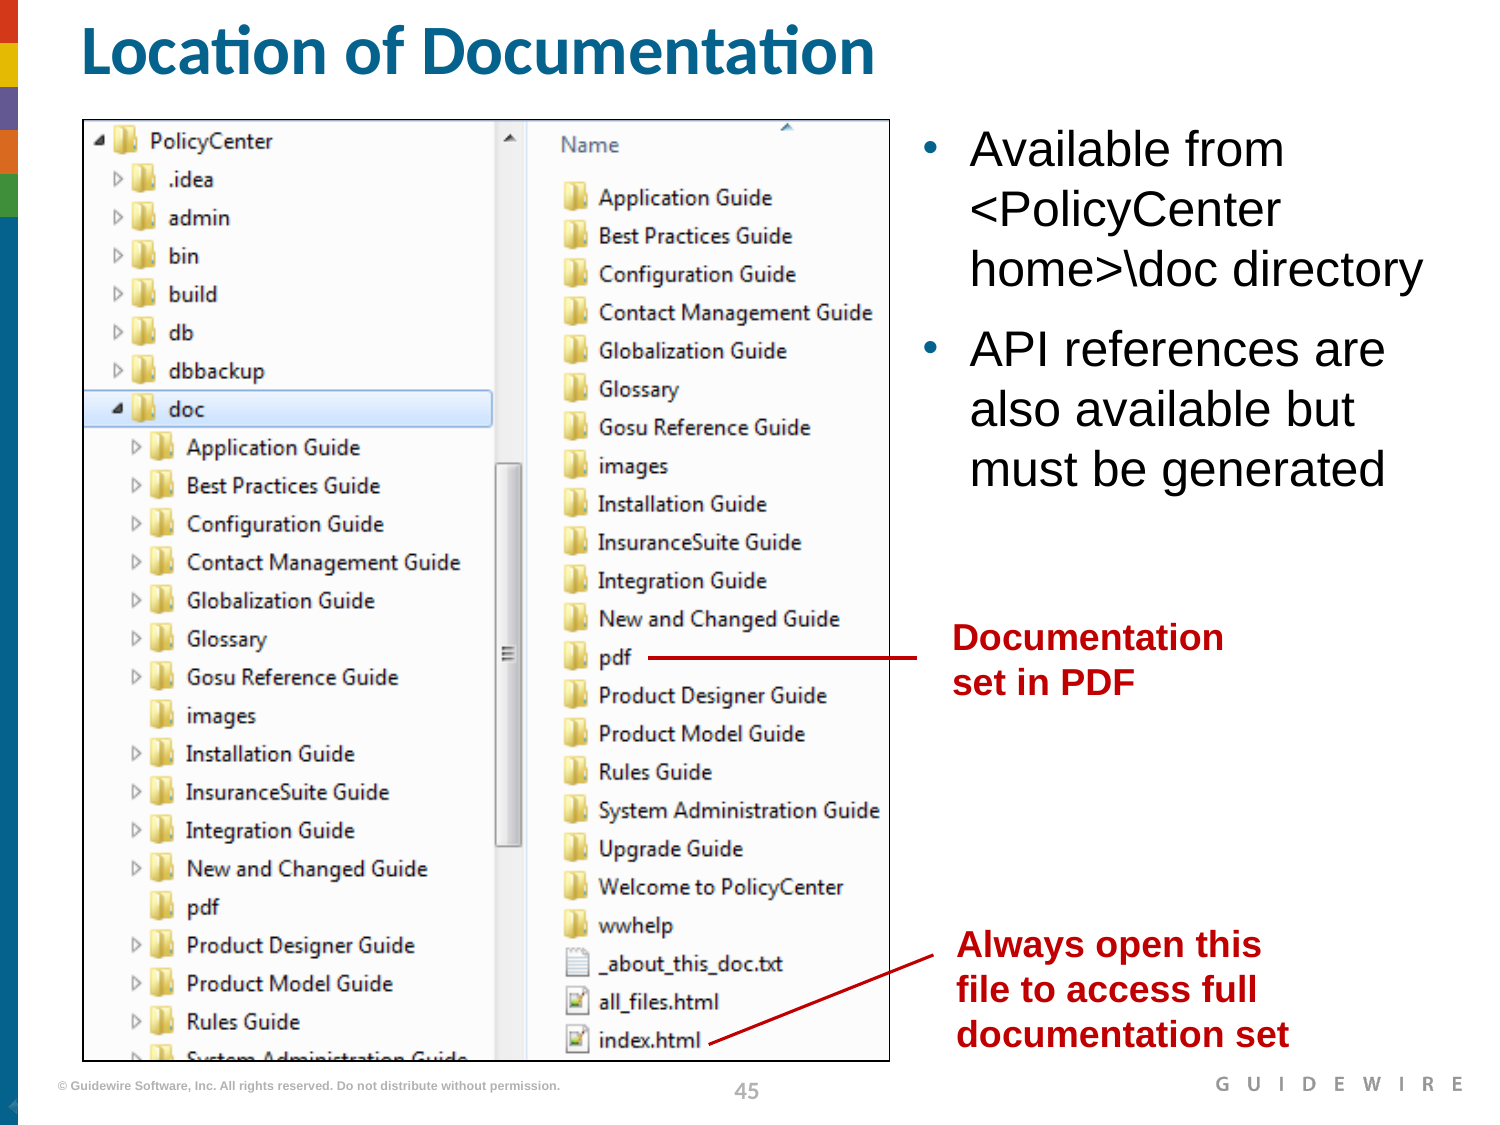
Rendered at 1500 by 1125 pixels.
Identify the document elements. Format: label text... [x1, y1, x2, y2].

picture [1215, 1073, 1480, 1096]
text_box Documentation set in PDF [952, 612, 1272, 703]
text_box Always open this file to access full documentation set [956, 920, 1298, 1056]
list Available from <PolicyCenter home>\doc directory API references are also available but must be generated [922, 116, 1460, 530]
picture [0, 0, 18, 216]
title Location of Documentation [81, 19, 1446, 142]
picture [10, 1101, 18, 1111]
picture [83, 120, 890, 1061]
